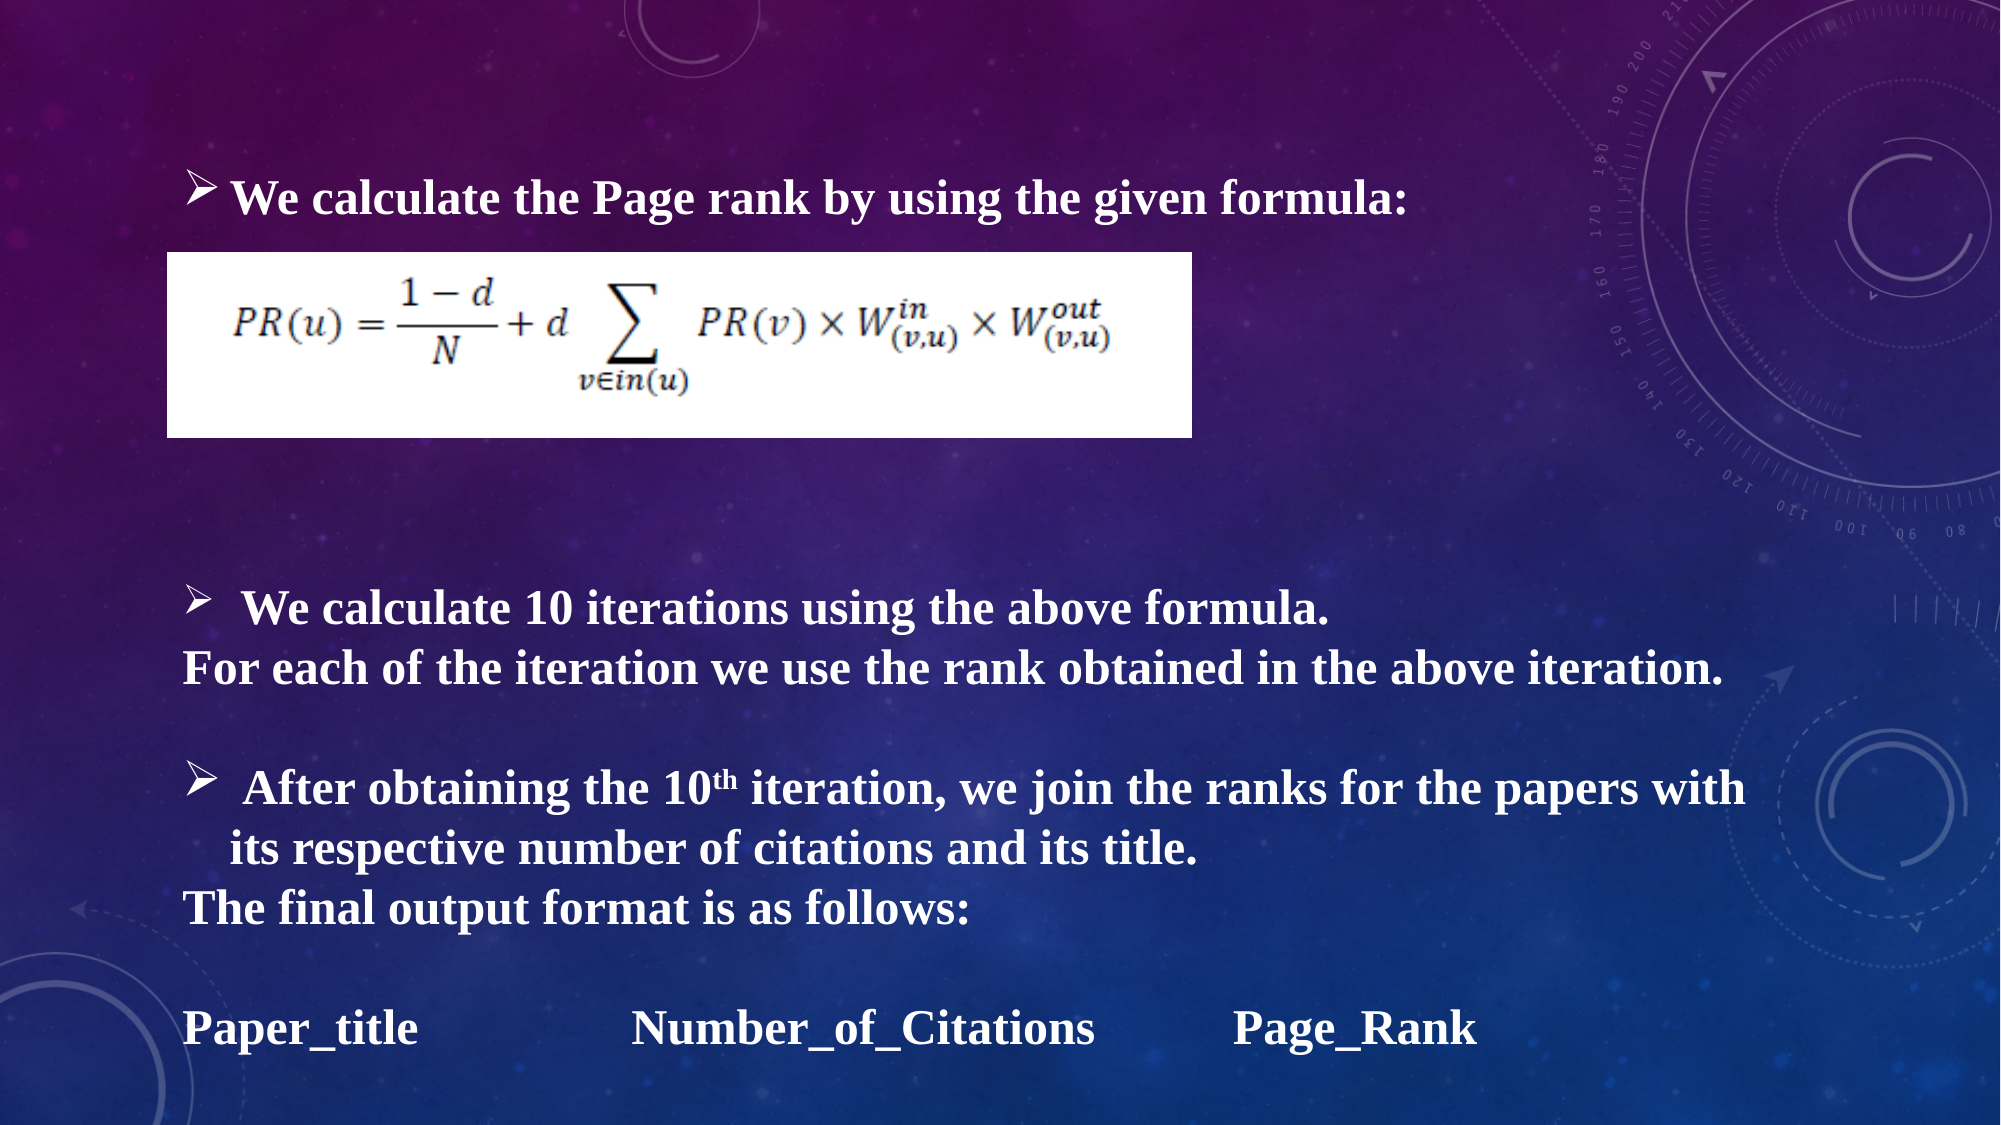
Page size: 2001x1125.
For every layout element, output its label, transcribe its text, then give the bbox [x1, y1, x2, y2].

text_box We calculate the Page rank by using the given formula: We calculate 10 iterations using the above formula. For each of the iteration we use the rank obtained in the above iteration. After obtaining the 10th iteration, we join the ranks for the papers with its respective number of citations and its title. The final output format is as follows: Paper_title Number_of_Citations Page_Rank [167, 156, 1767, 1125]
picture [0, 0, 2001, 1125]
